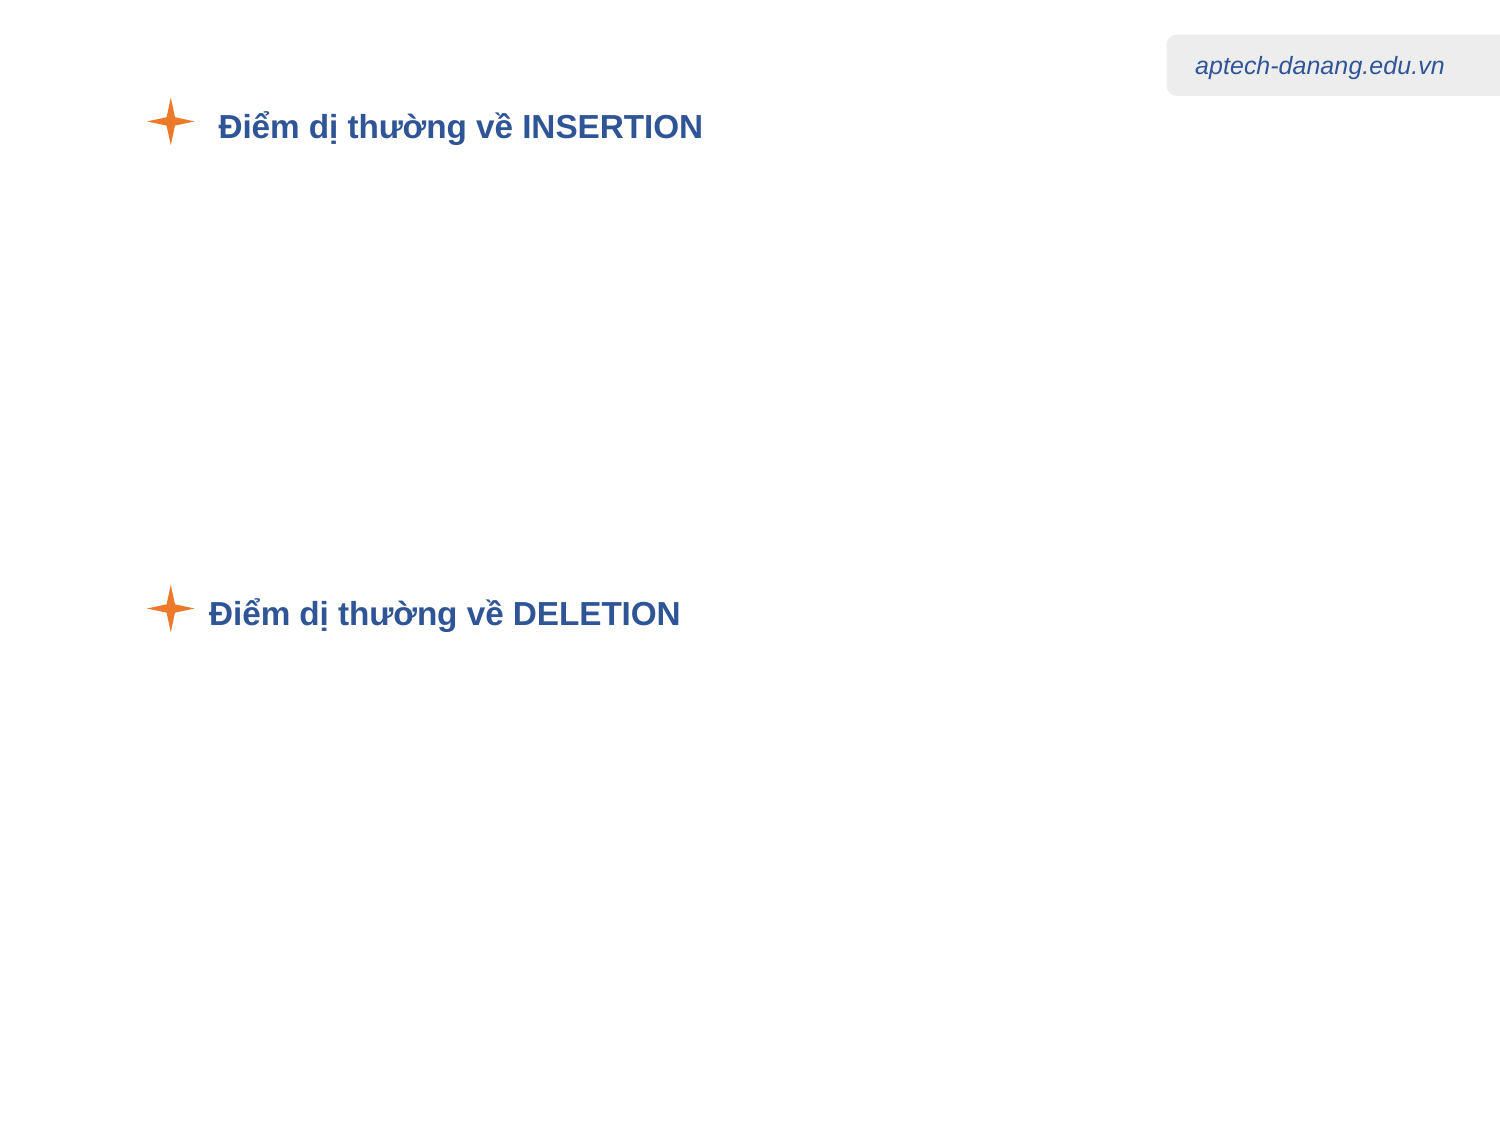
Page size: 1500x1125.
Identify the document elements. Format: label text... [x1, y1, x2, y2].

text_box [146, 97, 195, 146]
text_box Điểm dị thường về INSERTION [194, 97, 919, 153]
text_box [146, 584, 195, 633]
text_box Điểm dị thường về DELETION [194, 584, 919, 640]
